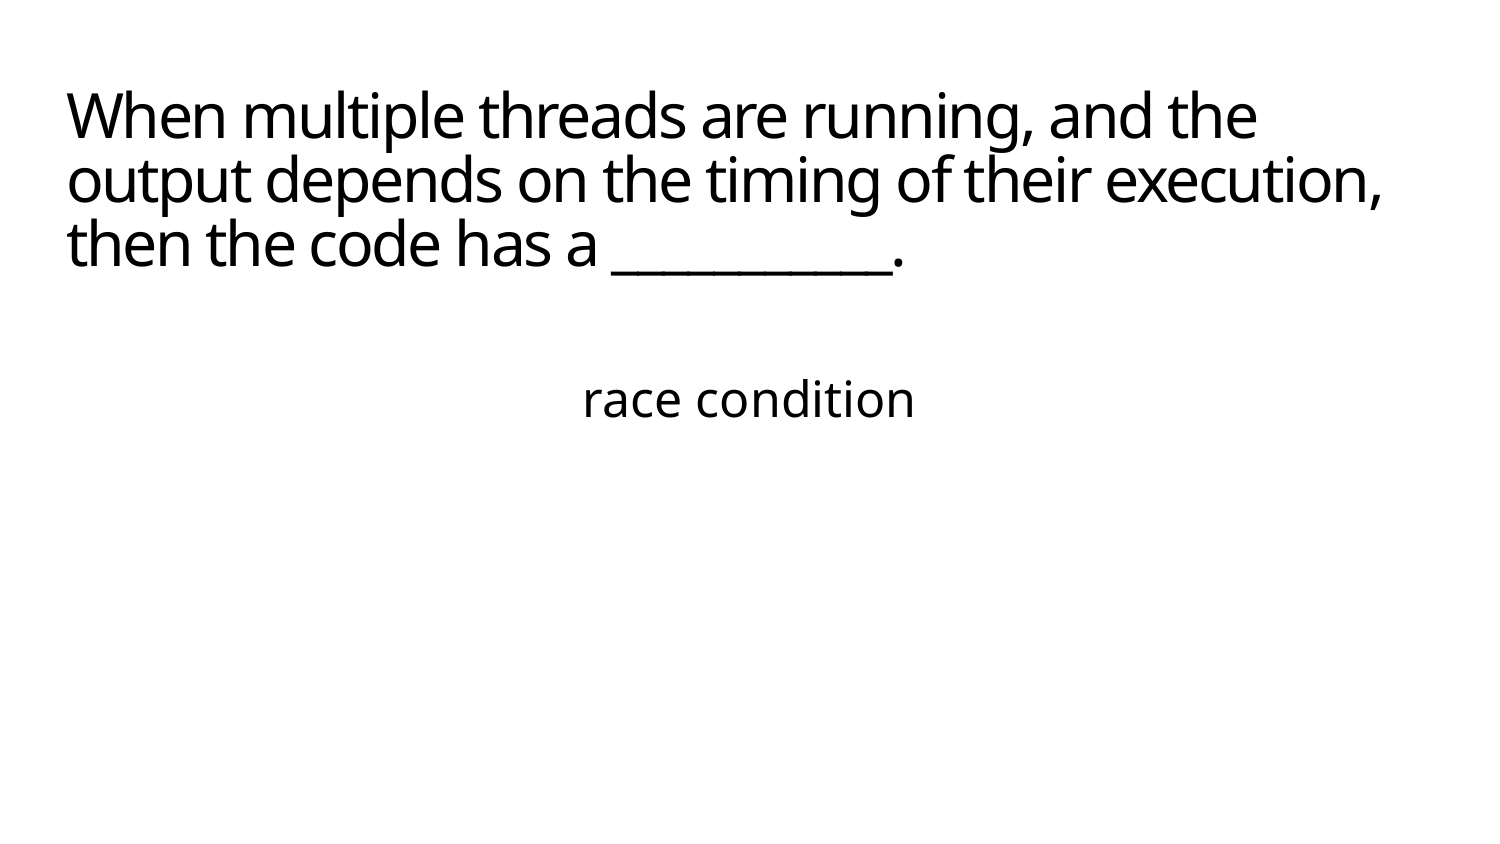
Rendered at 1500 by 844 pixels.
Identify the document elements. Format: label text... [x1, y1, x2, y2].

text_box race condition [438, 352, 1062, 541]
title When multiple threads are running, and the output depends on the timing of their execution, then the code has a ___________. [51, 72, 1464, 305]
